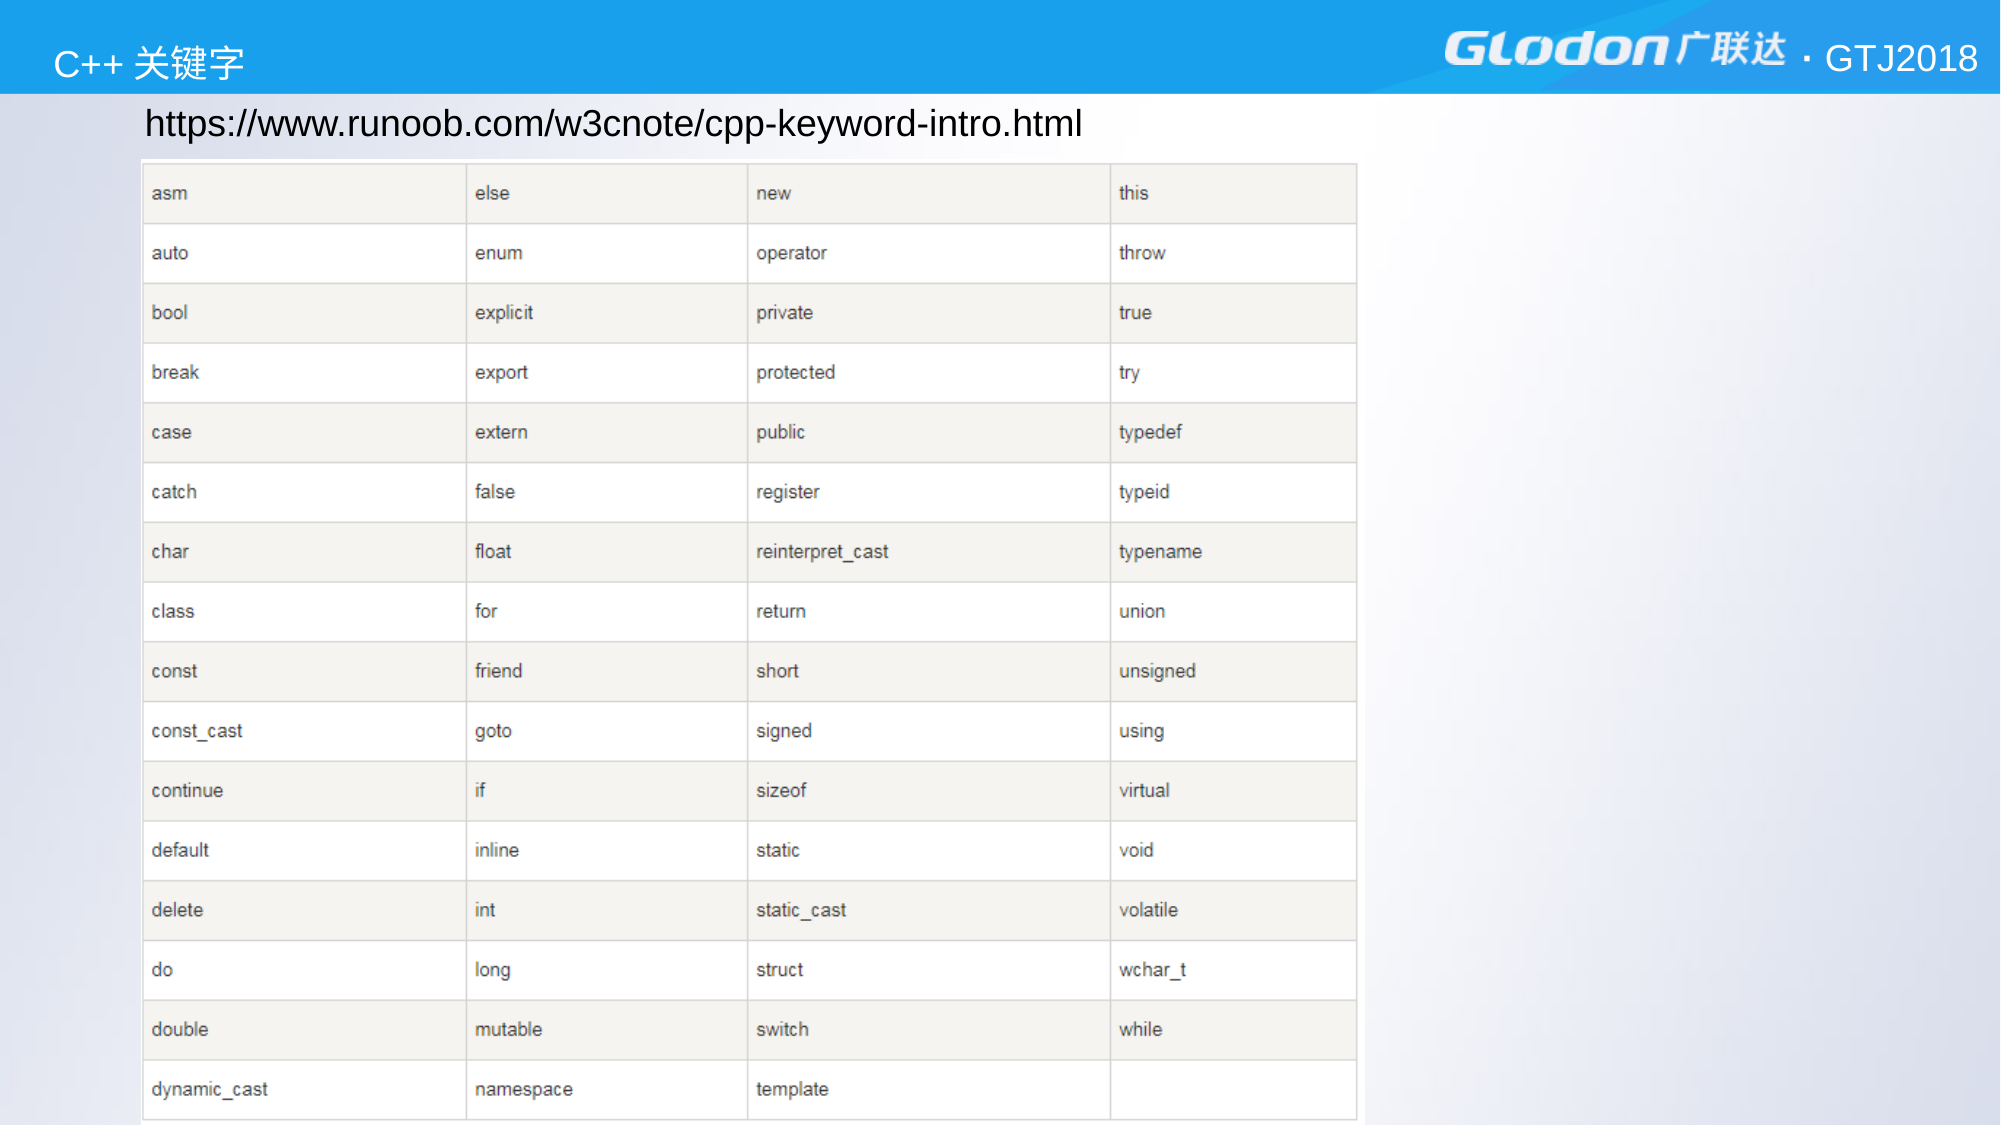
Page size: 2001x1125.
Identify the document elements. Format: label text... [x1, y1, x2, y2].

text_box https://www.runoob.com/w3cnote/cpp-keyword-intro.html [130, 91, 1099, 152]
picture [0, 0, 2001, 1125]
text_box C++关键字 [38, 10, 478, 93]
text_box · GTJ2018 [1787, 3, 1994, 86]
